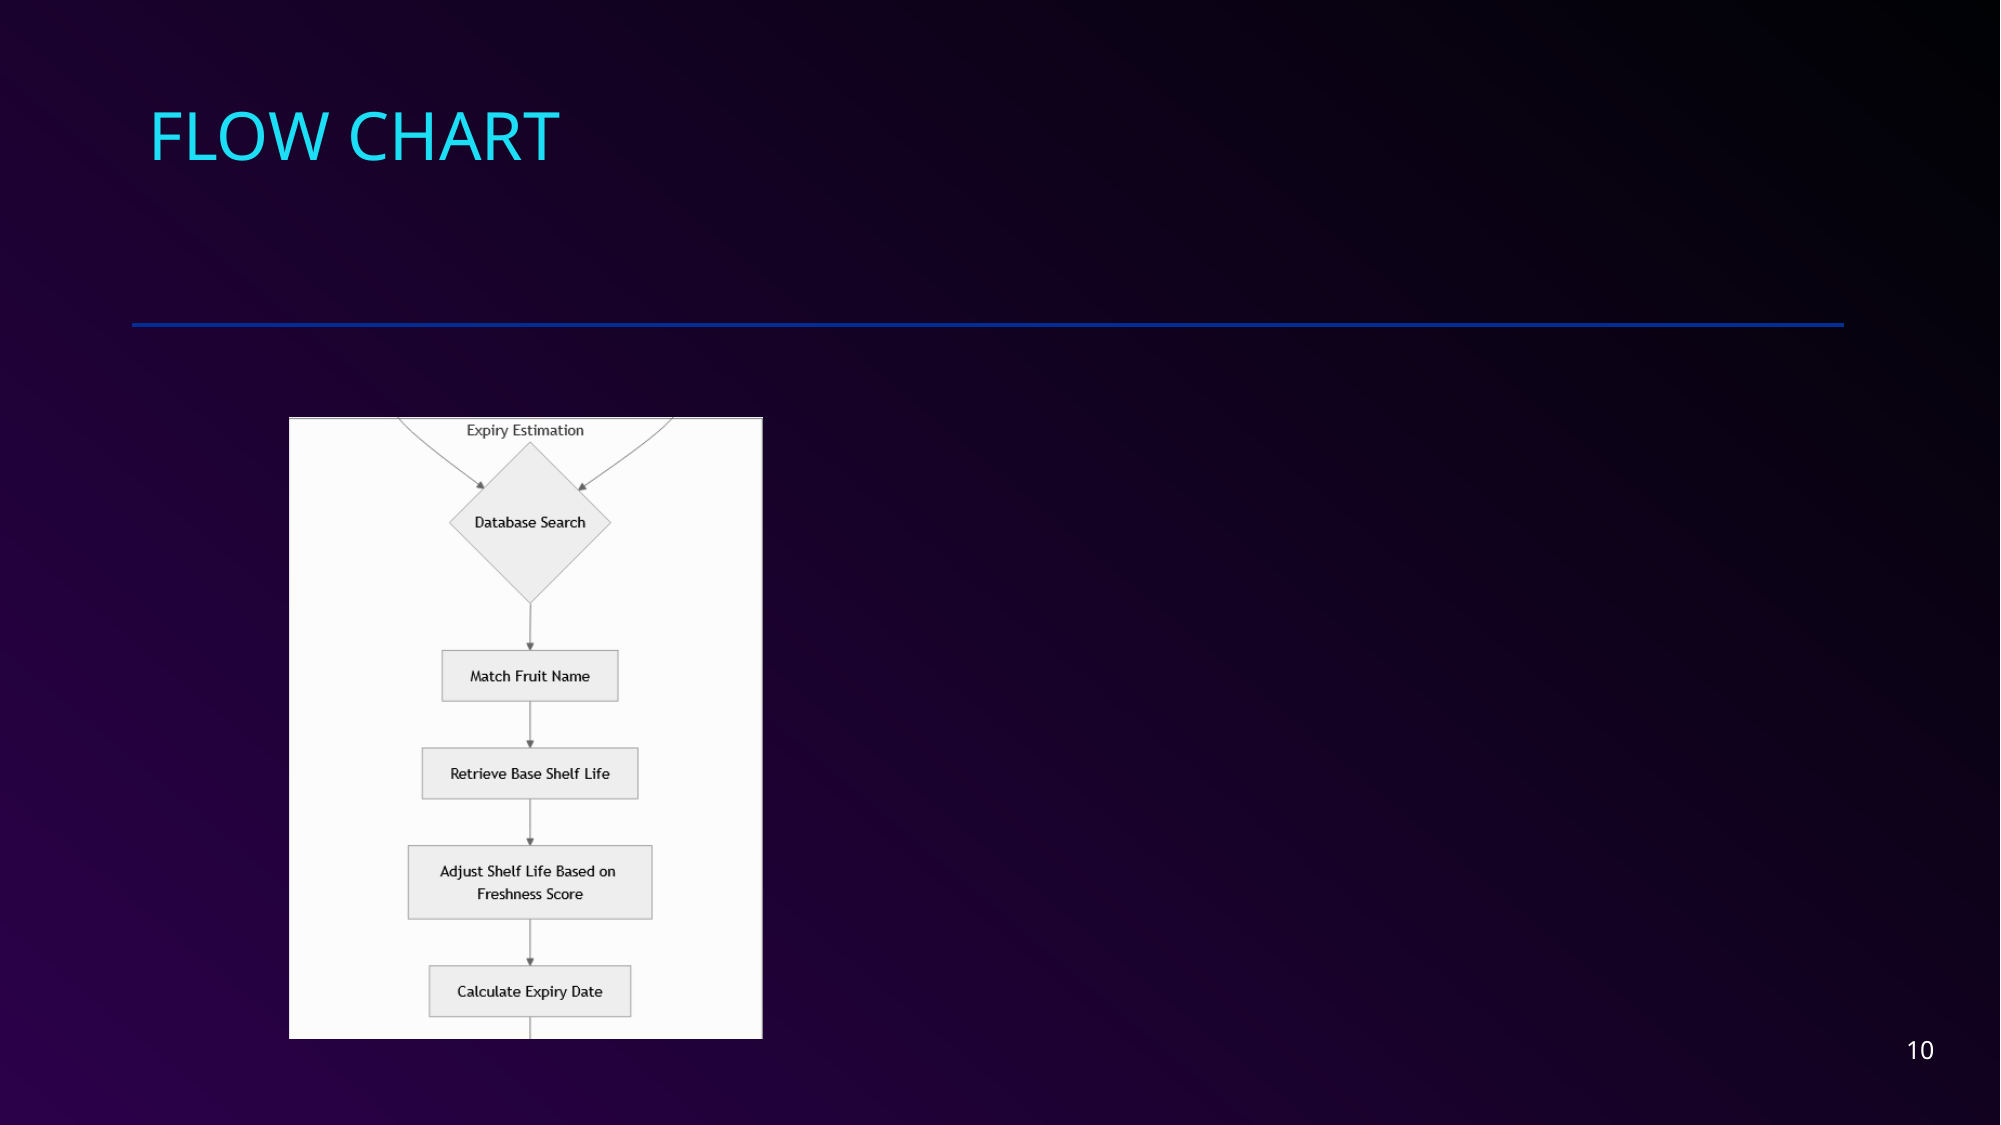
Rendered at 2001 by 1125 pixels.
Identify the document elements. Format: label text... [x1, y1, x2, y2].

picture [288, 417, 763, 1039]
title Flow chart [133, 71, 686, 183]
slide_number 10 [1499, 1021, 1950, 1082]
